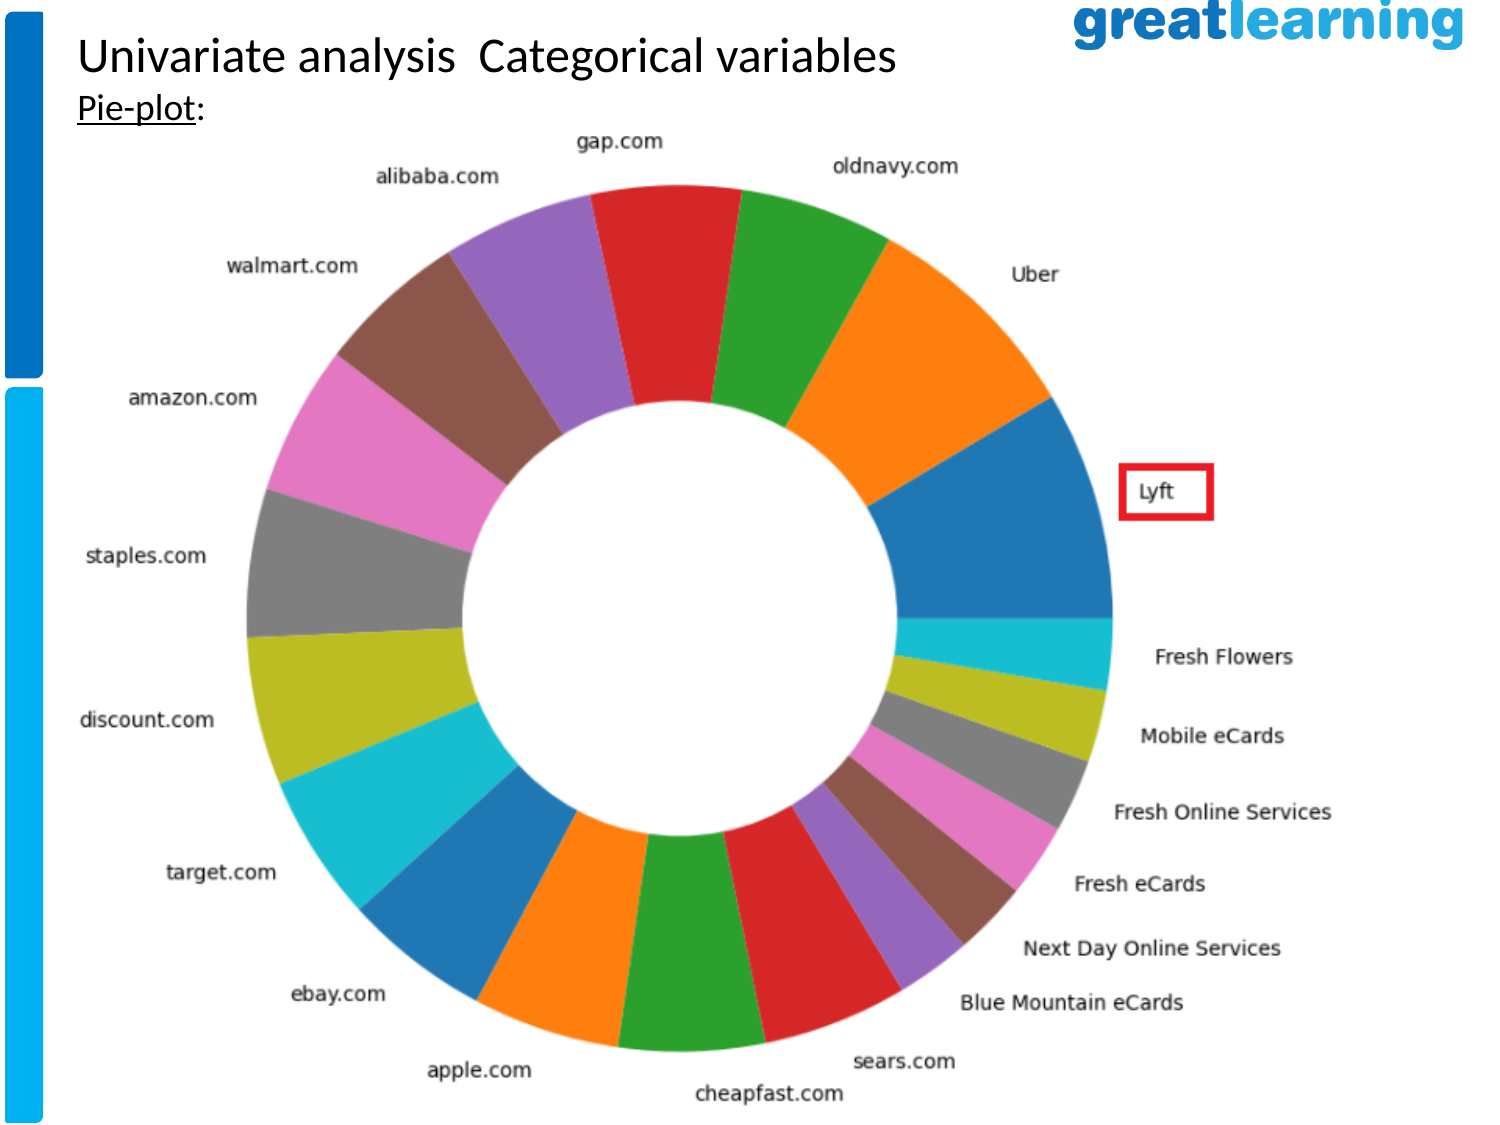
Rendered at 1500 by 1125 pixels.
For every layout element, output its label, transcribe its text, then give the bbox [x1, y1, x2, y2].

text_box Univariate analysis Categorical variables Pie-plot: [62, 15, 1000, 136]
picture [1074, 0, 1463, 50]
picture [74, 74, 1355, 1121]
